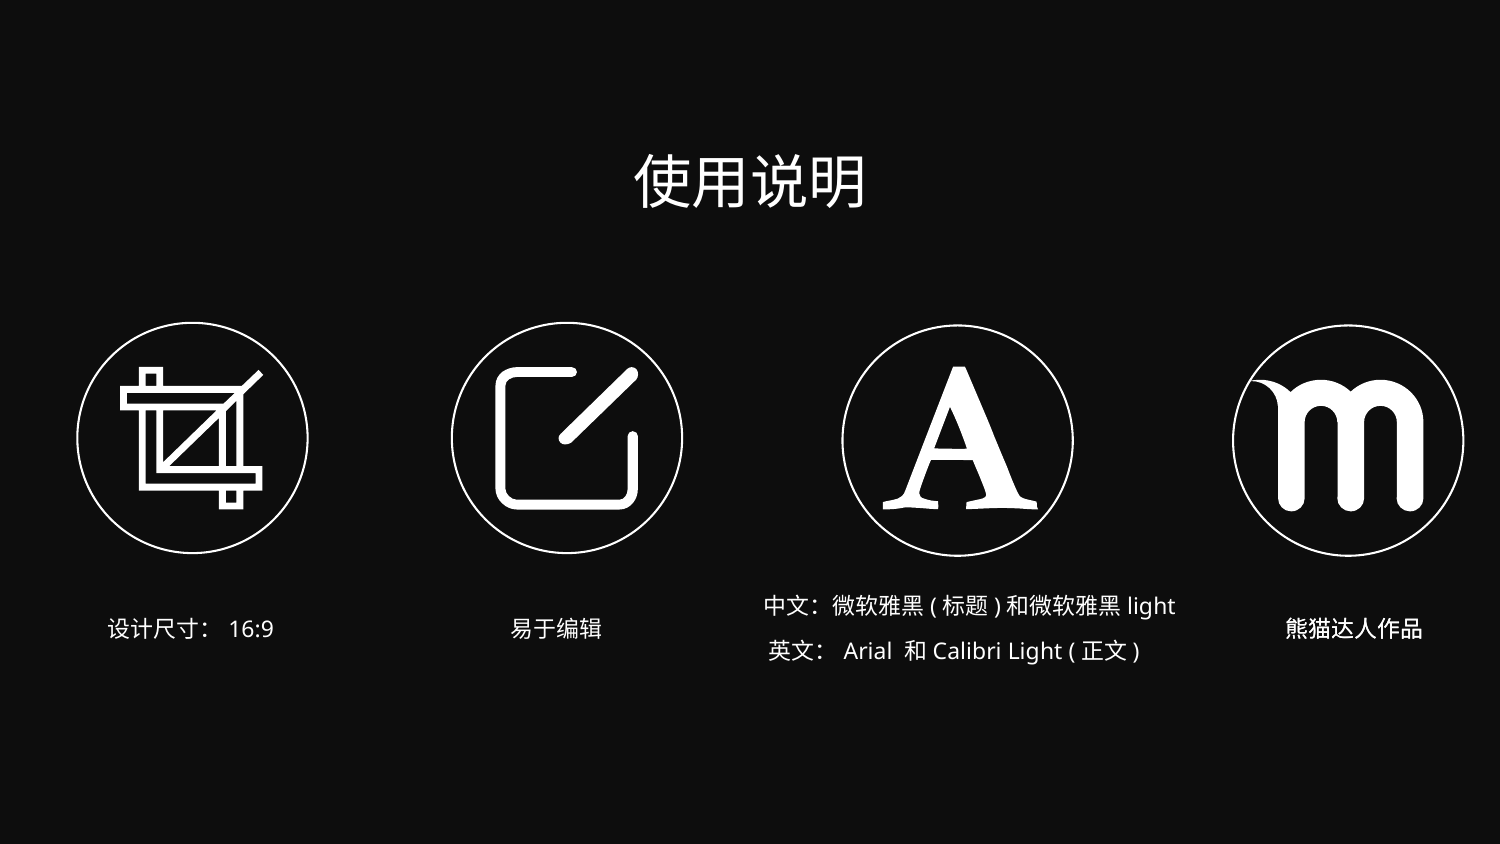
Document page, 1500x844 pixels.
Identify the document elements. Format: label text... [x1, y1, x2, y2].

text_box 中文：微软雅黑(标题)和微软雅黑light [748, 584, 1191, 627]
text_box [842, 325, 1073, 556]
text_box [1249, 379, 1424, 512]
text_box [451, 322, 683, 554]
text_box 英文：Arial 和Calibri Light (正文) [754, 628, 1155, 672]
text_box 易于编辑 [495, 607, 618, 650]
text_box [882, 366, 1039, 510]
text_box [495, 367, 638, 510]
text_box [558, 367, 639, 445]
text_box 设计尺寸：16:9 [93, 607, 289, 650]
text_box 使用说明 [618, 137, 882, 222]
text_box [77, 322, 308, 554]
text_box 熊猫达人作品 [1270, 607, 1439, 650]
text_box [120, 366, 264, 510]
text_box [1233, 325, 1464, 556]
